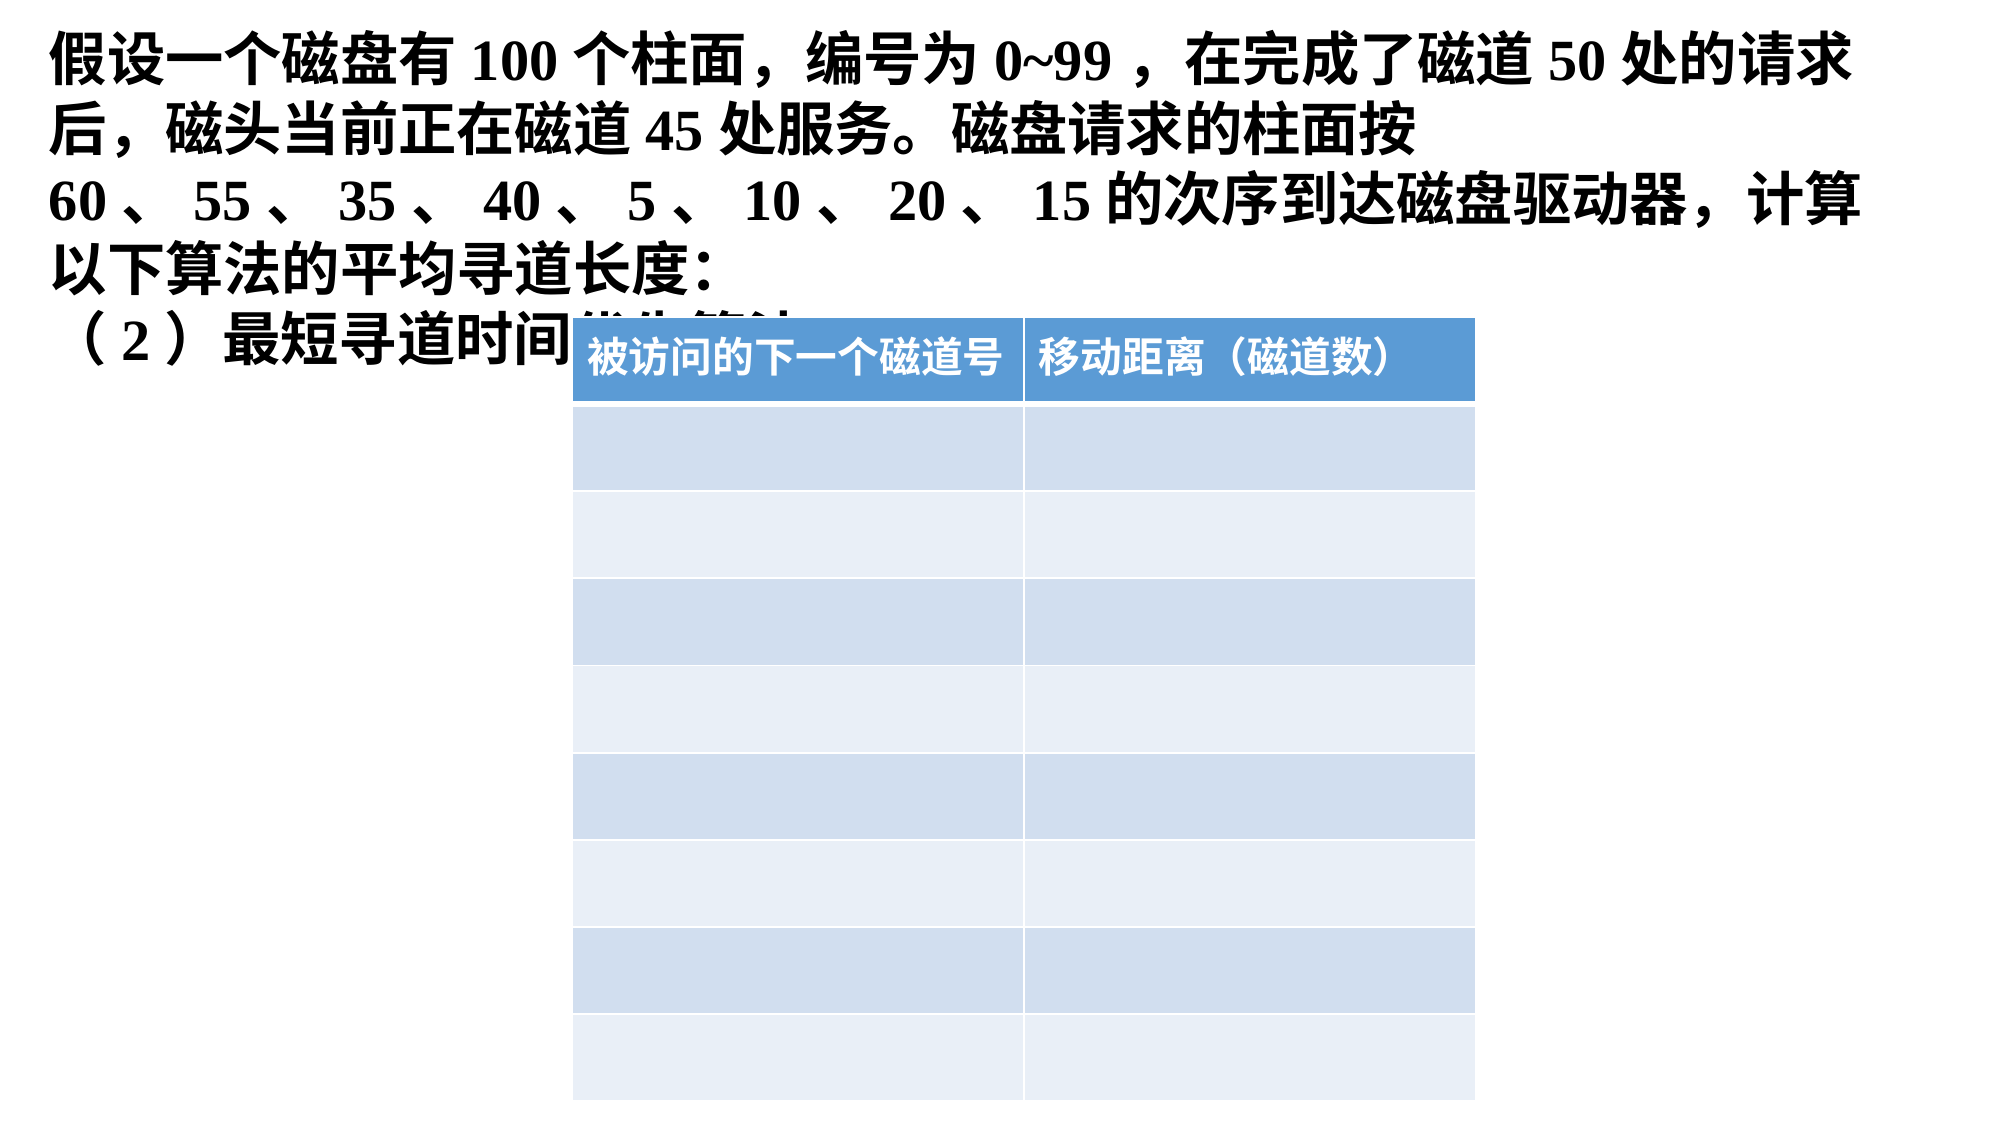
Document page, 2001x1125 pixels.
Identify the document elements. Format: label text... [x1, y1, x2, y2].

text_box 假设一个磁盘有100个柱面，编号为0~99，在完成了磁道50处的请求后，磁头当前正在磁道45处服务。磁盘请求的柱面按60、55、35、40、5、10、20、15的次序到达磁盘驱动器，计算以下算法的平均寻道长度： （2）最短寻道时间优先算法 [34, 14, 1919, 380]
table_cell [1025, 928, 1475, 1013]
table_cell [1025, 666, 1475, 752]
table_cell [573, 492, 1023, 577]
table_cell [1025, 841, 1475, 926]
table_cell [1025, 492, 1475, 577]
table_cell [573, 754, 1023, 839]
table_cell [573, 928, 1023, 1013]
table_cell [1025, 579, 1475, 665]
table_header 被访问的下一个磁道号 [573, 318, 1023, 401]
table_cell [573, 579, 1023, 665]
table_header 移动距离（磁道数） [1025, 318, 1475, 401]
table_cell [573, 1015, 1023, 1100]
table_cell [1025, 754, 1475, 839]
table_cell [1025, 1015, 1475, 1100]
table_cell [573, 666, 1023, 752]
table_cell [1025, 407, 1475, 490]
table_cell [573, 841, 1023, 926]
table_cell [573, 407, 1023, 490]
